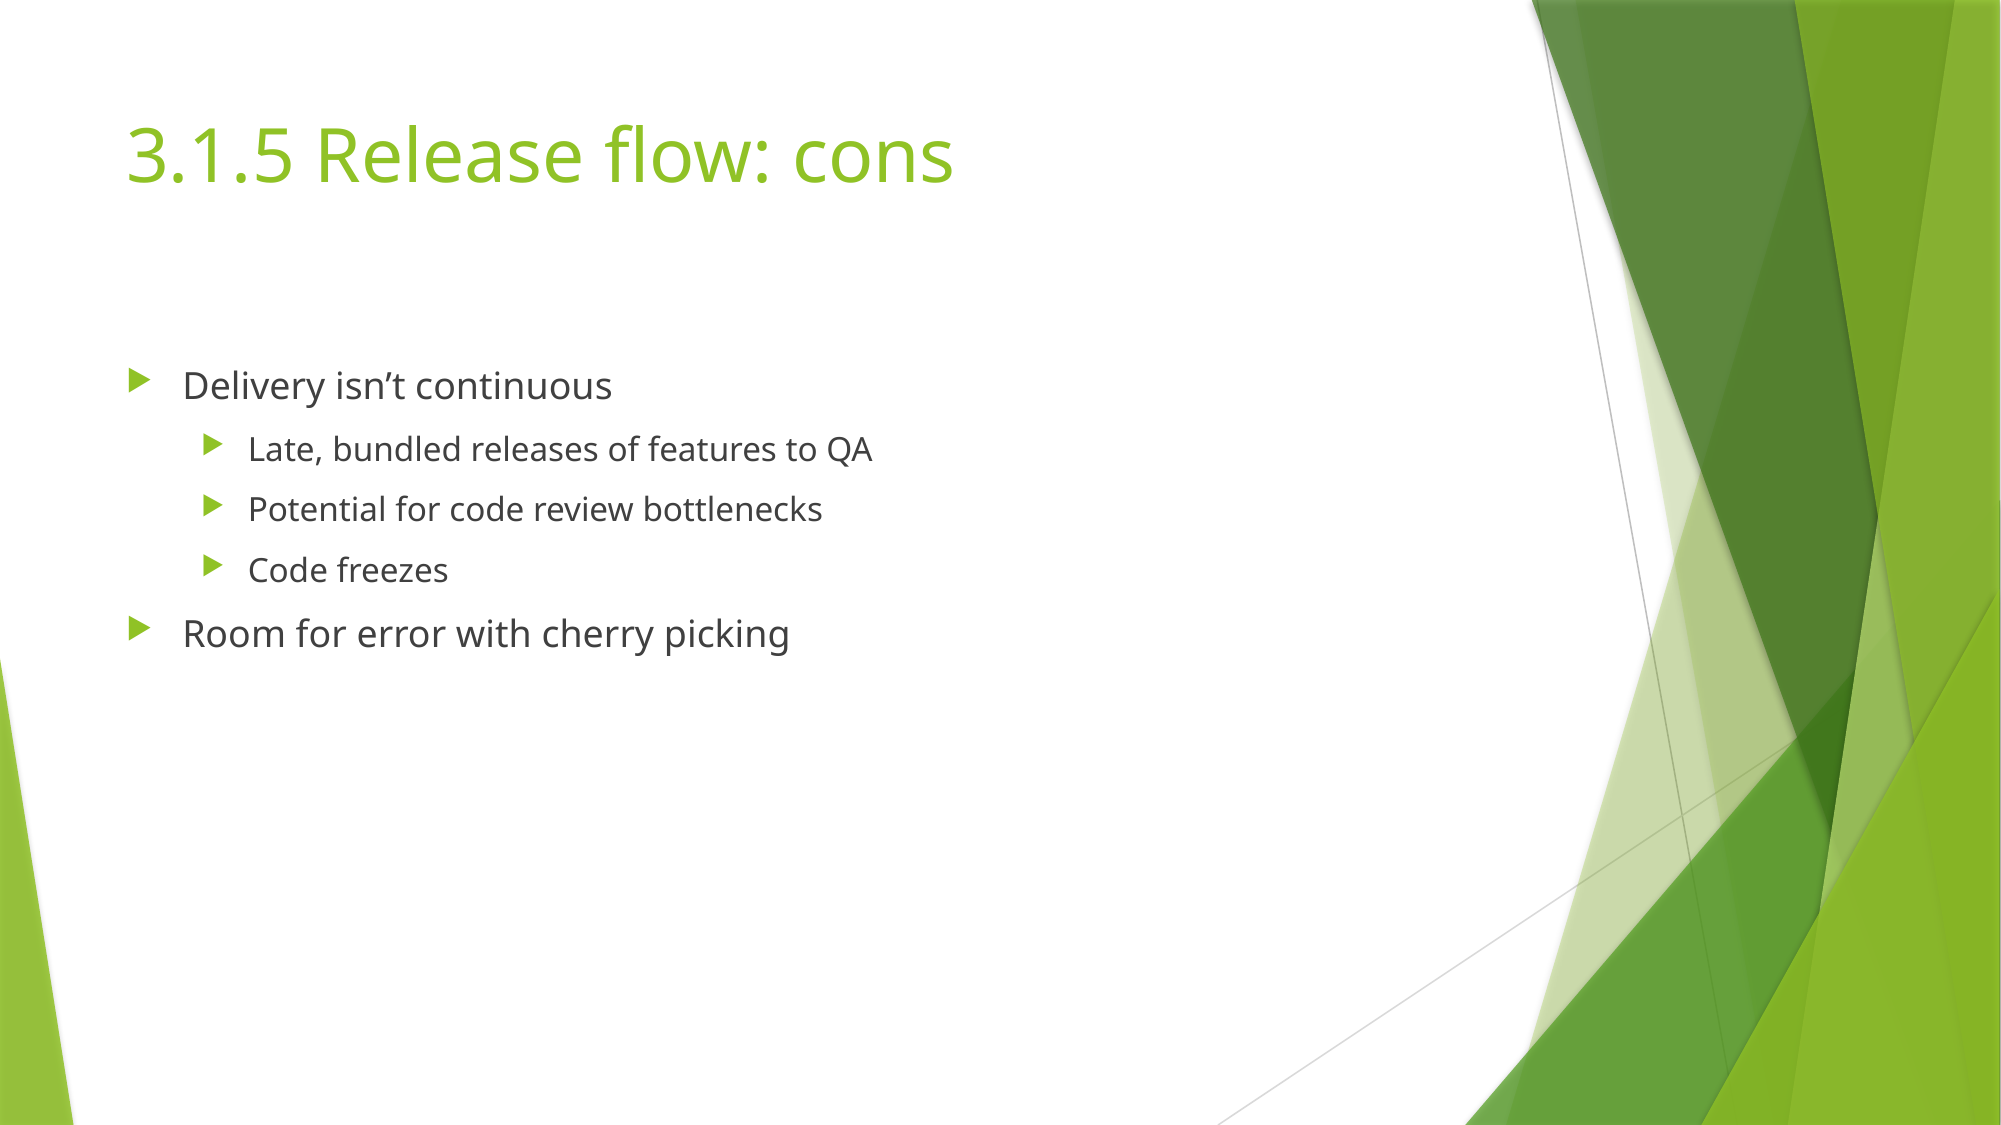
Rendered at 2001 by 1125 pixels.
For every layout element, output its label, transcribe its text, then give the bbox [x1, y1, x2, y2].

list Delivery isn’t continuous Late, bundled releases of features to QA Potential for code review bottlenecks Code freezes Room for error with cherry picking [111, 354, 1522, 992]
title 3.1.5 Release flow: cons [111, 99, 1522, 317]
